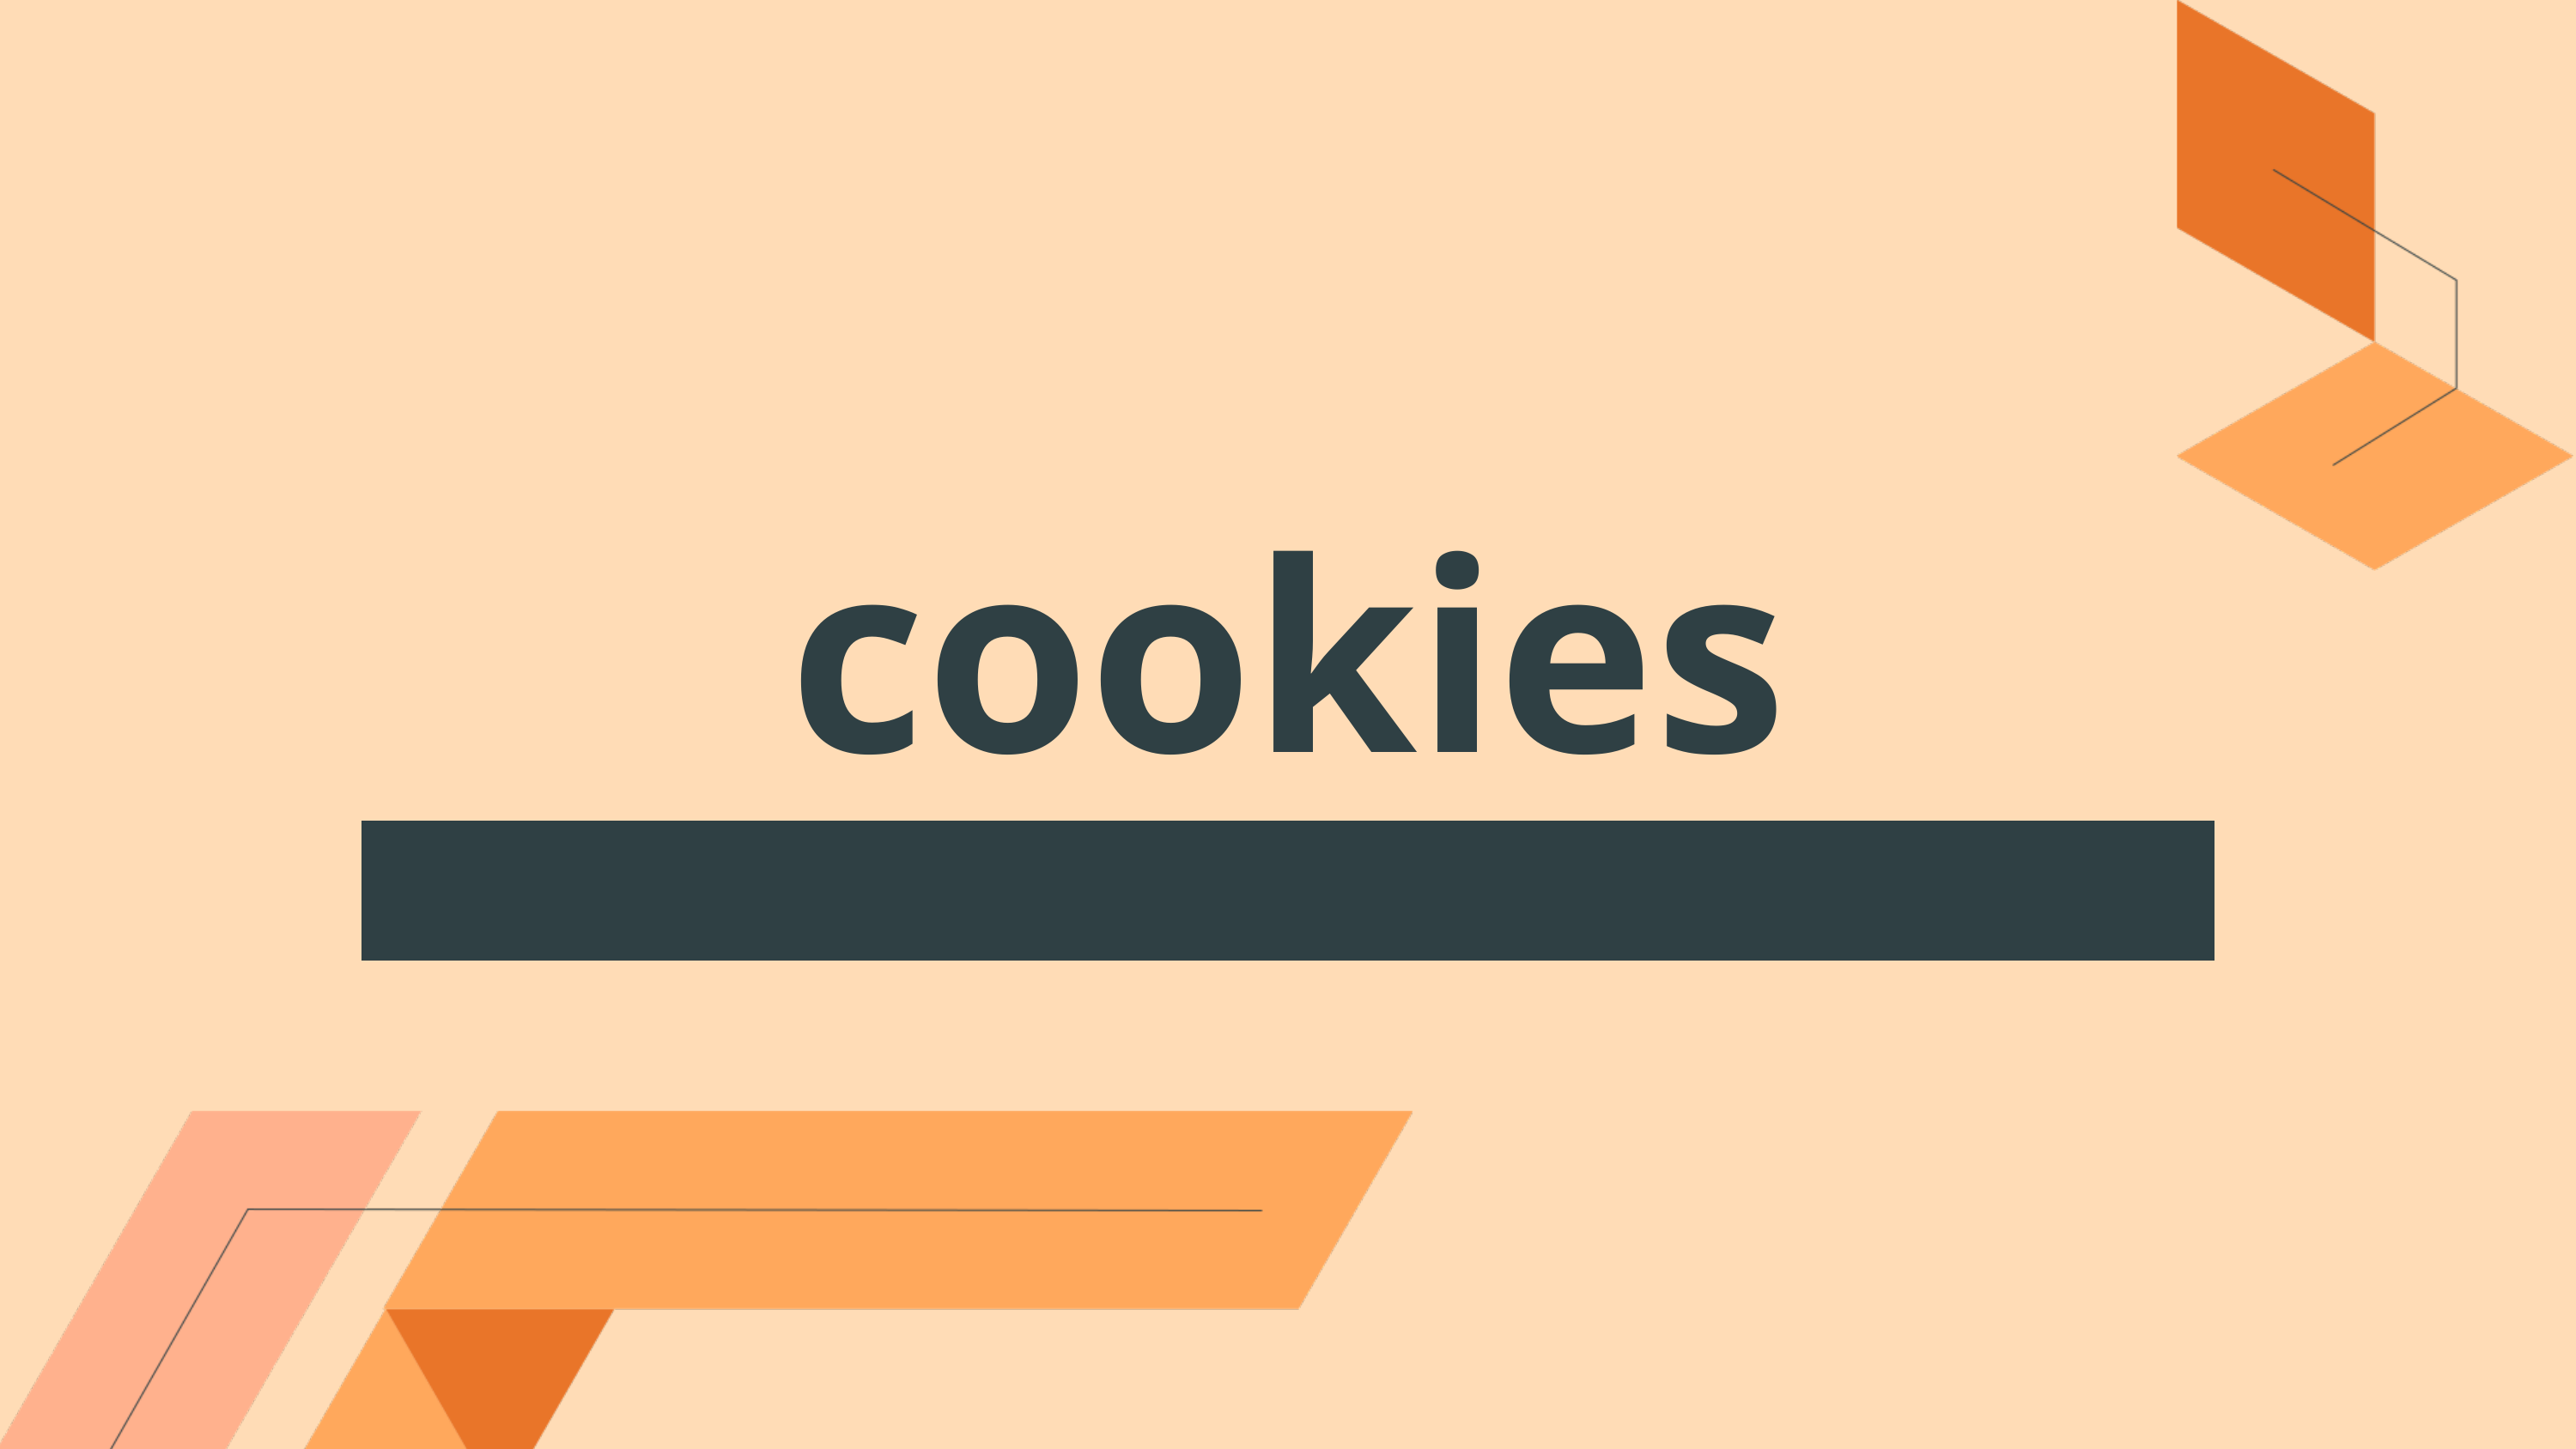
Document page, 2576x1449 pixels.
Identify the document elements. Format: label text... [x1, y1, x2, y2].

text_box [0, 1111, 1413, 1449]
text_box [361, 820, 2215, 961]
text_box cookies [374, 488, 2202, 806]
text_box [2177, 0, 2573, 571]
